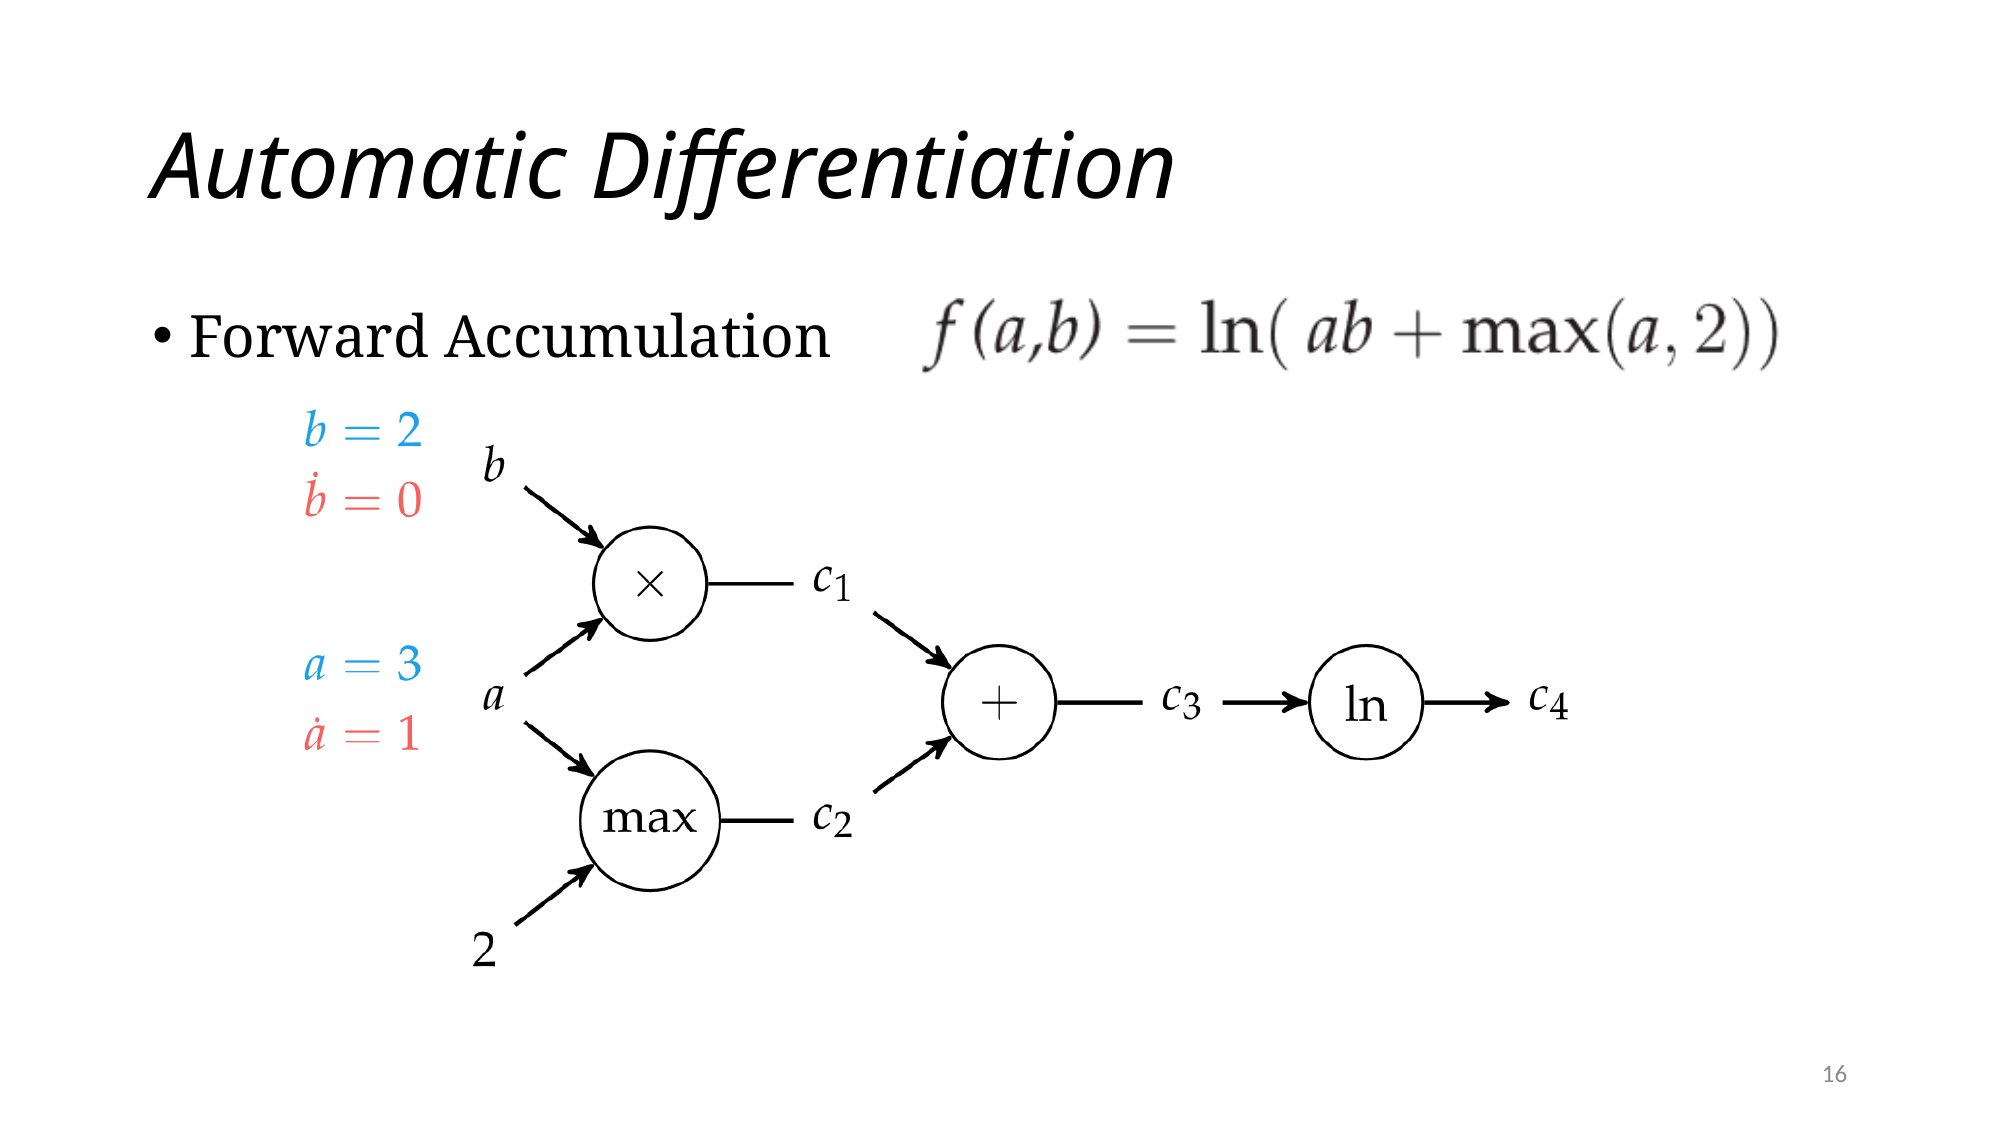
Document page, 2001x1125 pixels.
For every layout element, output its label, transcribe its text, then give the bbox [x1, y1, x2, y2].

slide_number 16 [1412, 1042, 1863, 1103]
title Automatic Differentiation [137, 59, 1863, 278]
picture [282, 257, 1821, 988]
list Forward Accumulation [137, 299, 1863, 1014]
